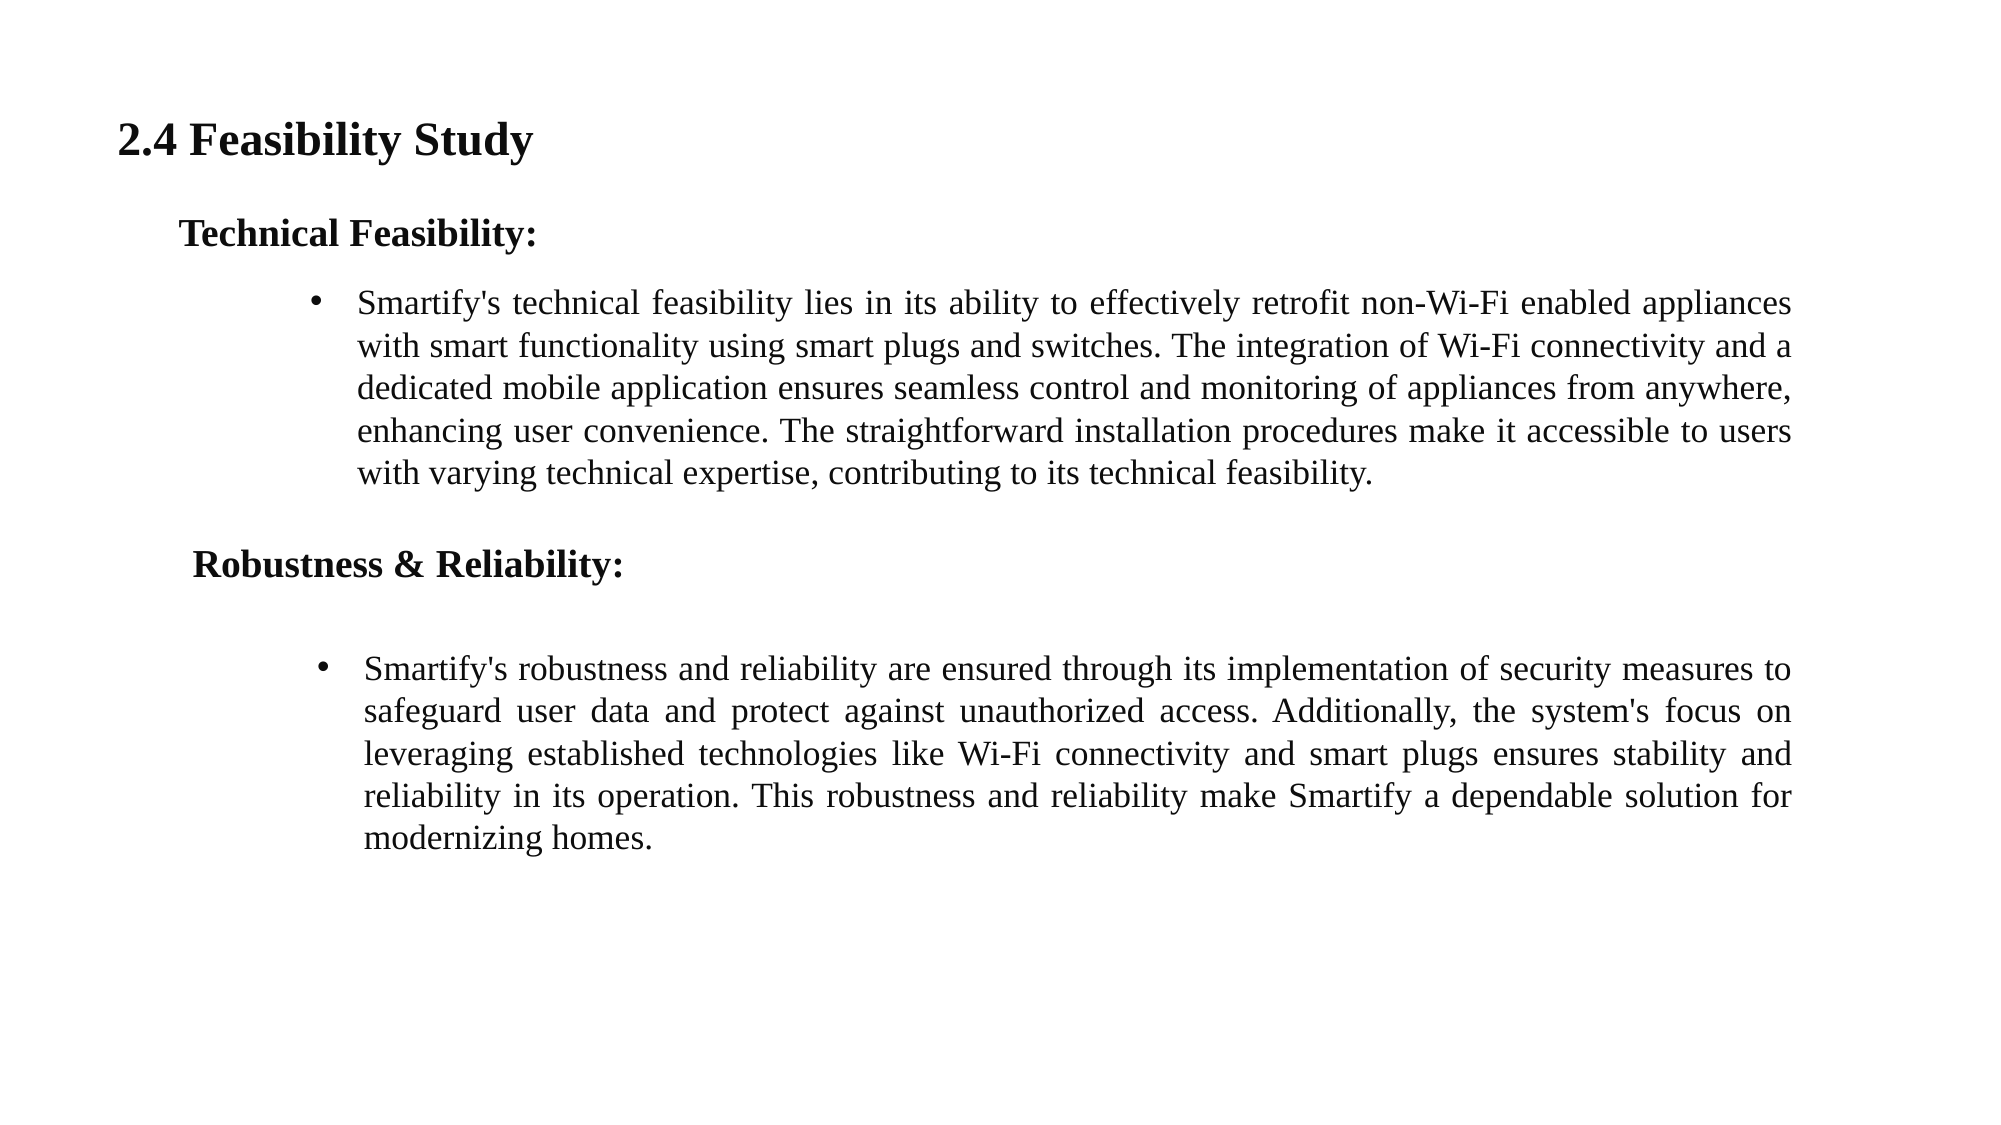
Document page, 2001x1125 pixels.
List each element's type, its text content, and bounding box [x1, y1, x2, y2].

text_box Smartify's technical feasibility lies in its ability to effectively retrofit non-Wi-Fi enabled appliances with smart functionality using smart plugs and switches. The integration of Wi-Fi connectivity and a dedicated mobile application ensures seamless control and monitoring of appliances from anywhere, enhancing user convenience. The straightforward installation procedures make it accessible to users with varying technical expertise, contributing to its technical feasibility. [295, 271, 1808, 499]
text_box Robustness & Reliability: [177, 530, 744, 594]
text_box Technical Feasibility: [163, 199, 885, 262]
text_box Smartify's robustness and reliability are ensured through its implementation of security measures to safeguard user data and protect against unauthorized access. Additionally, the system's focus on leveraging established technologies like Wi-Fi connectivity and smart plugs ensures stability and reliability in its operation. This robustness and reliability make Smartify a dependable solution for modernizing homes. [302, 637, 1808, 865]
text_box 2.4 Feasibility Study [102, 99, 777, 230]
